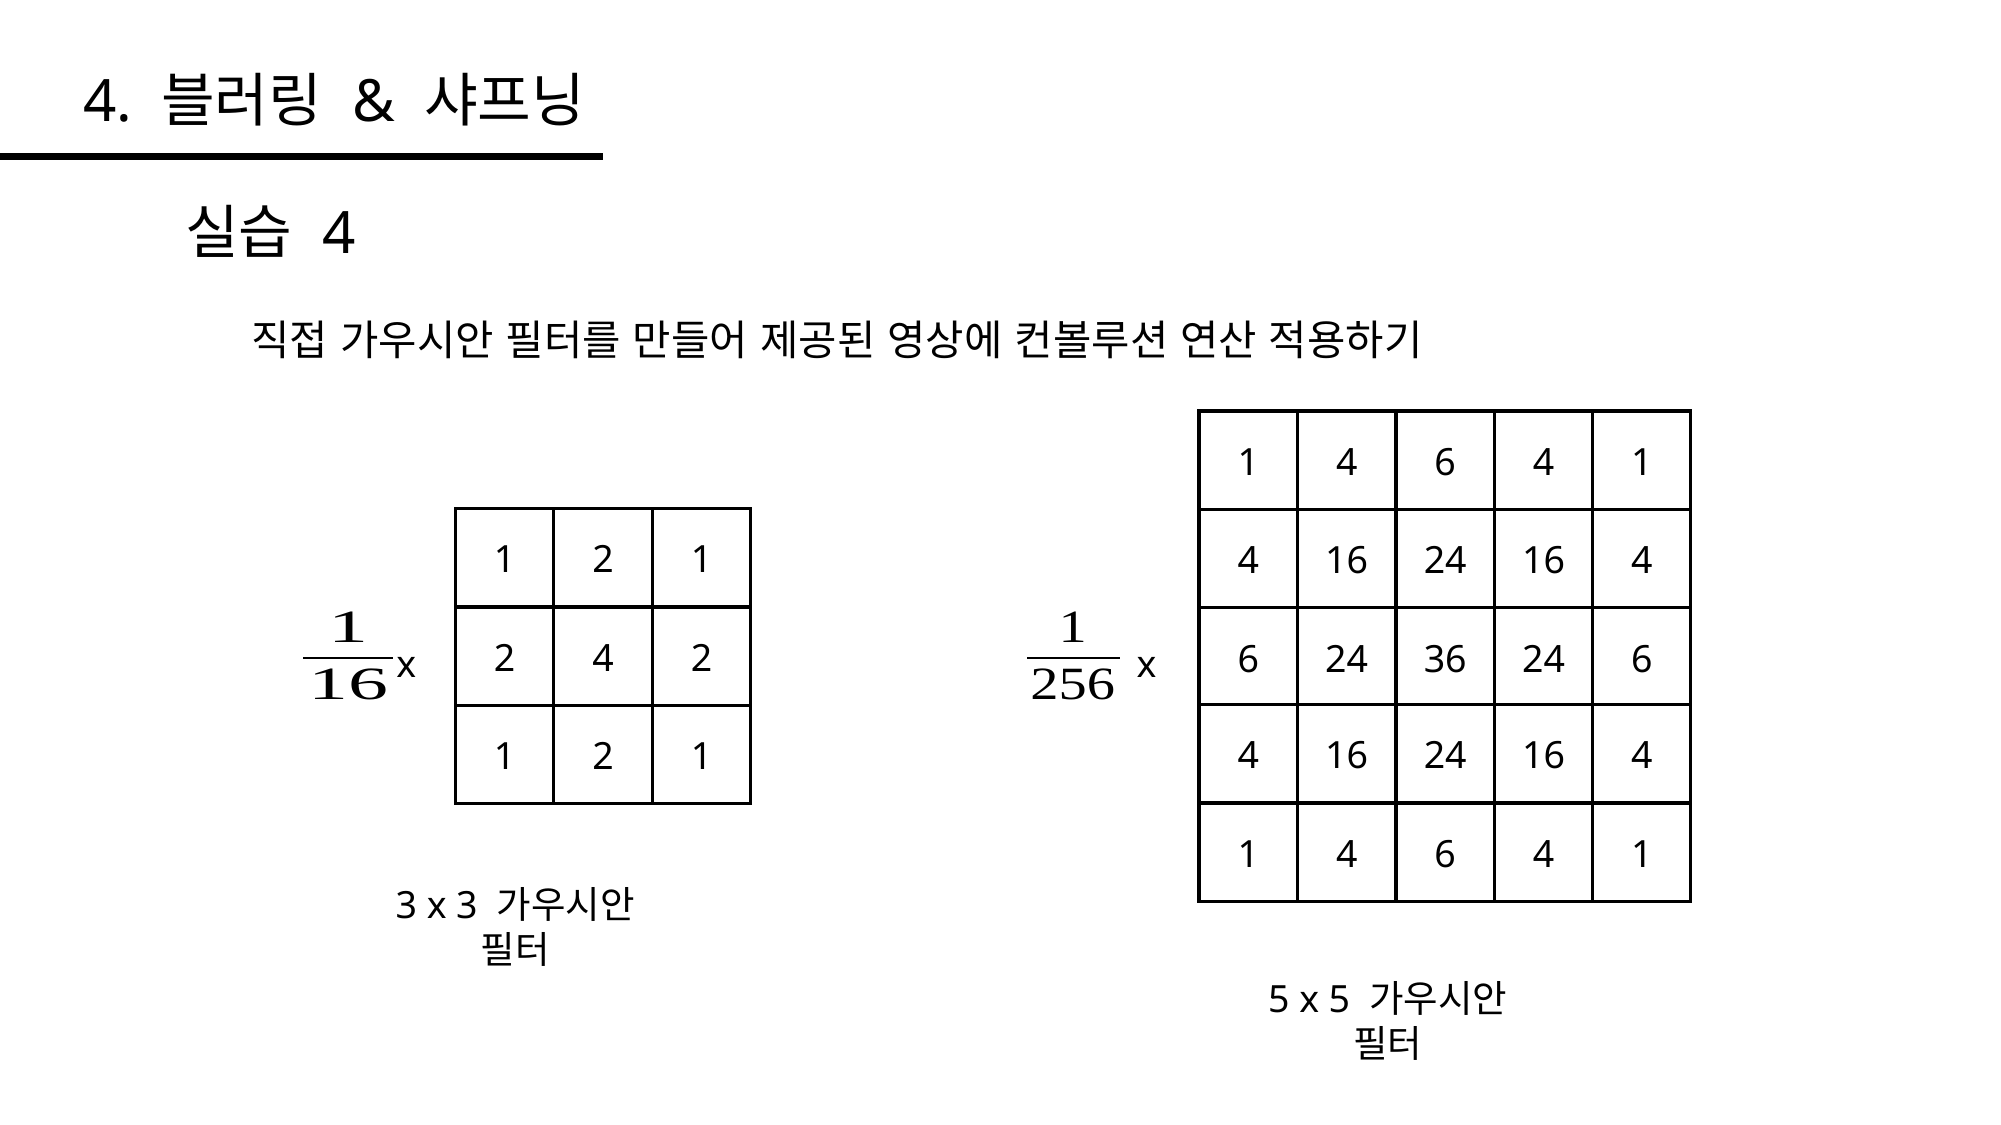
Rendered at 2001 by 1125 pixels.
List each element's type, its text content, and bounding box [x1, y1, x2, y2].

text_box 직접 가우시안 필터를 만들어 제공된 영상에 컨볼루션 연산 적용하기 [236, 281, 1840, 372]
text_box 5 x 5 가우시안 필터 [1220, 967, 1555, 1073]
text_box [455, 508, 751, 804]
text_box 4. 블러링 & 샤프닝 [68, 55, 1000, 141]
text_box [1199, 410, 1691, 902]
text_box x [1097, 632, 1196, 692]
text_box 3 x 3 가우시안 필터 [348, 873, 682, 979]
text_box x [356, 632, 455, 692]
text_box 실습 4 [170, 187, 1281, 273]
